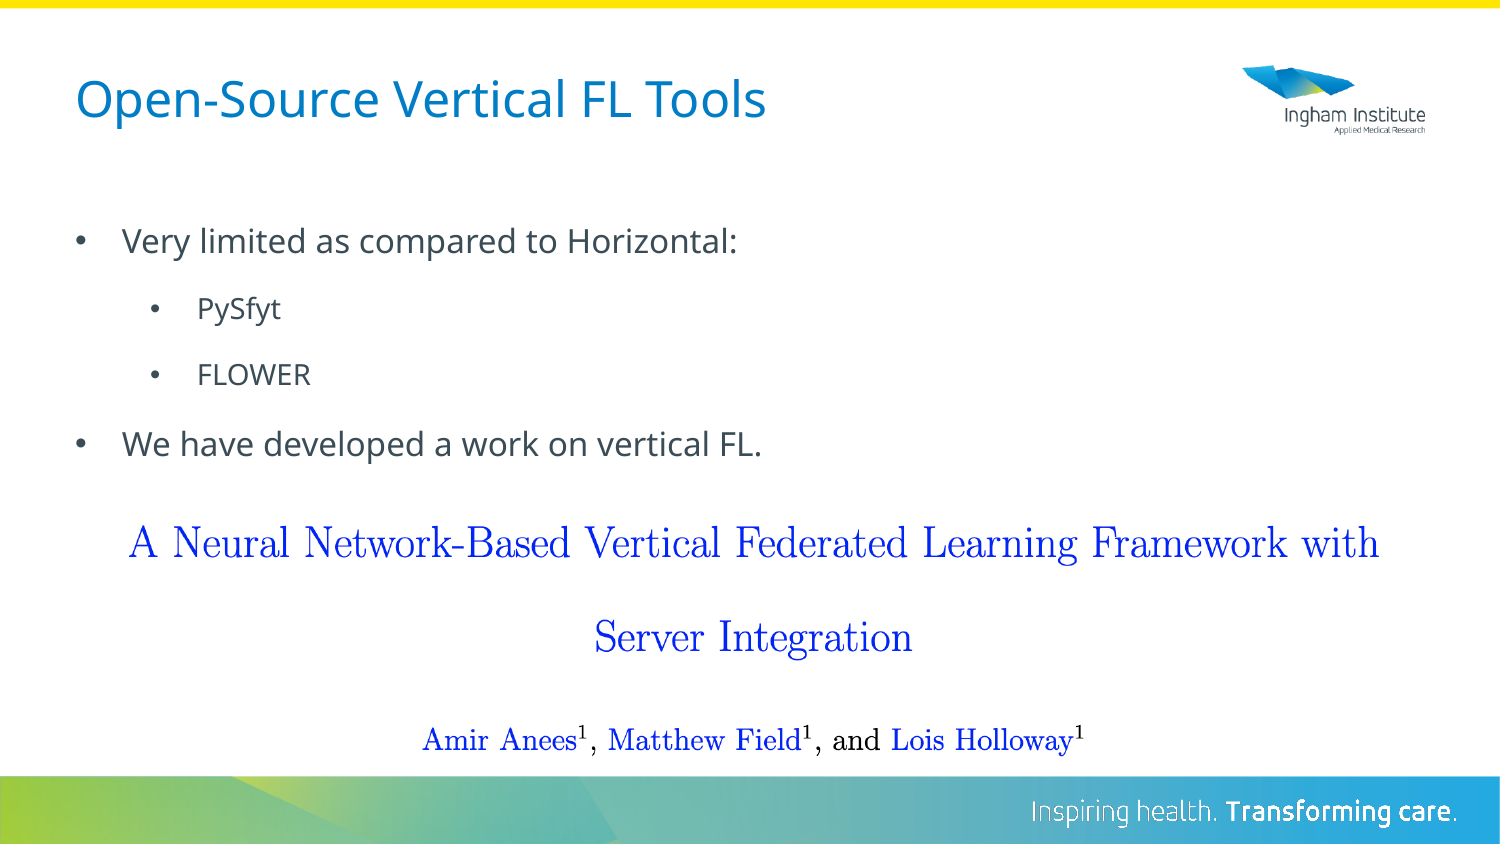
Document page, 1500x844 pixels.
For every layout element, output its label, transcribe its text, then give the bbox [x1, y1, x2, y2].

list Very limited as compared to Horizontal: PySfyt FLOWER We have developed a work on vertical FL. [75, 219, 1425, 718]
list Open-Source Vertical FL Tools [75, 67, 1425, 174]
picture [0, 776, 1500, 844]
picture [112, 514, 1388, 764]
